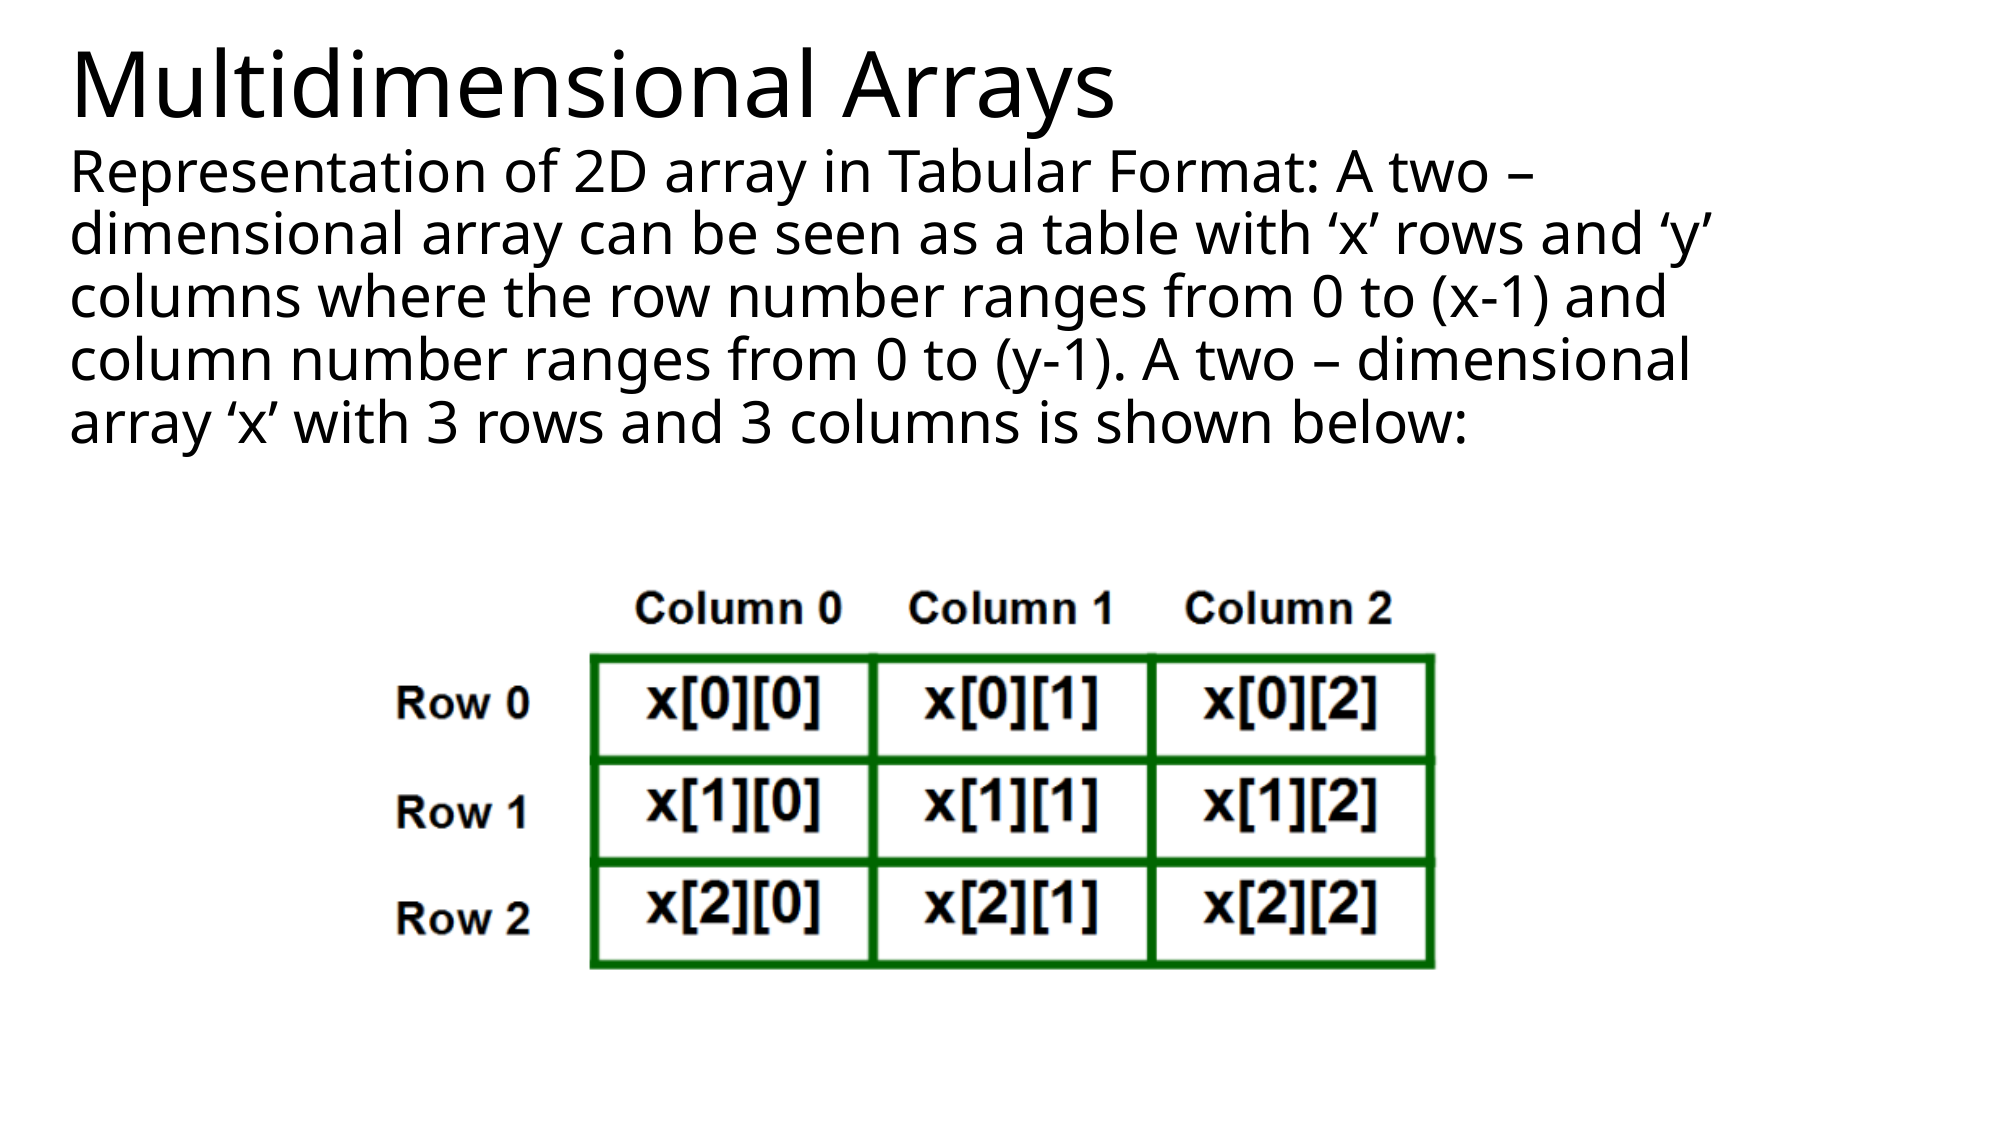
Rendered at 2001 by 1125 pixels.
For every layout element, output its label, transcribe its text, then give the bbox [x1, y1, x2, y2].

title Multidimensional Arrays [54, 0, 1780, 134]
list Representation of 2D array in Tabular Format: A two – dimensional array can be seen as a table with ‘x’ rows and ‘y’ columns where the row number ranges from 0 to (x-1) and column number ranges from 0 to (y-1). A two – dimensional array ‘x’ with 3 rows and 3 columns is shown below: [54, 134, 1780, 848]
picture [368, 540, 1452, 991]
